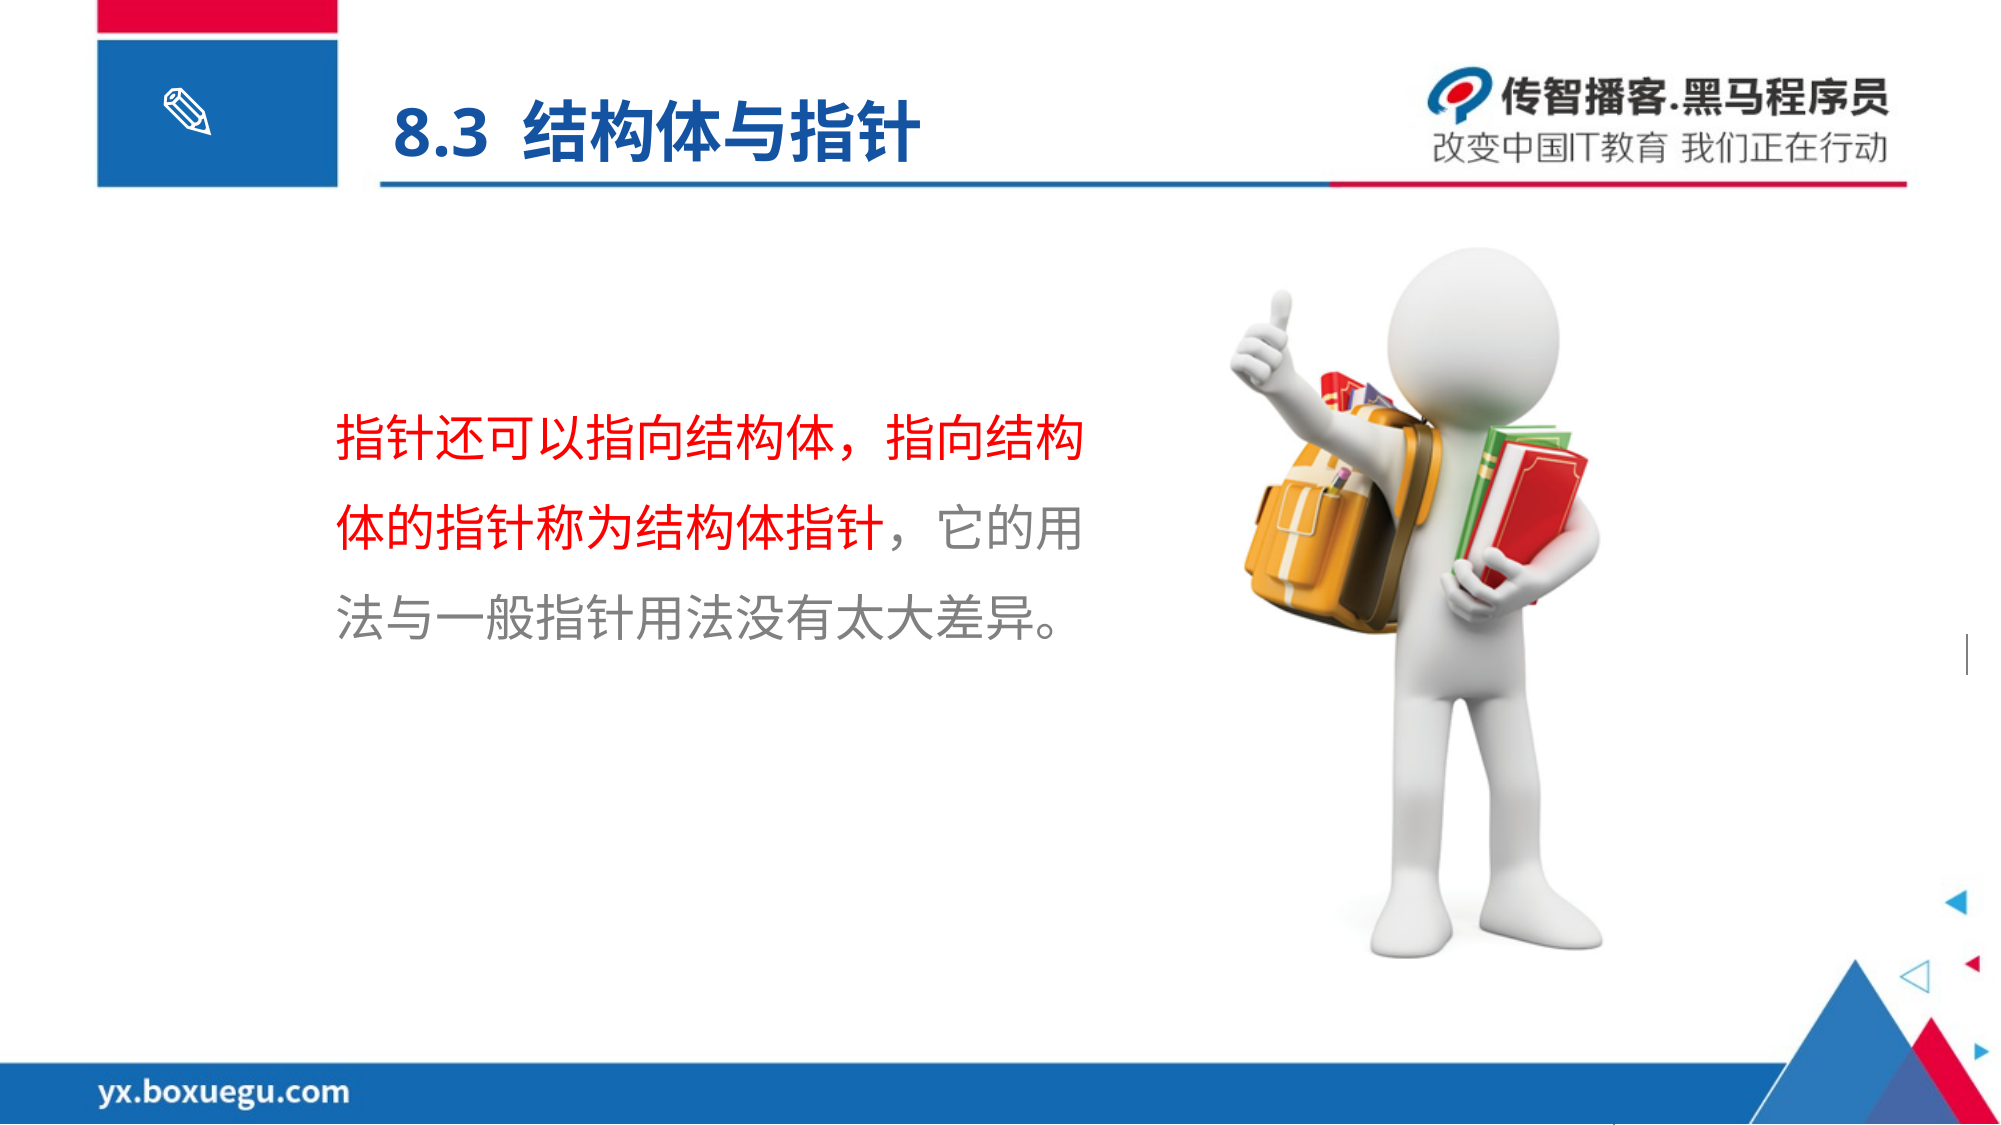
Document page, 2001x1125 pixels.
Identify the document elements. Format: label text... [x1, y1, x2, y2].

text_box 指针还可以指向结构体，指向结构体的指针称为结构体指针，它的用法与一般指针用法没有太大差异。 [320, 369, 1123, 744]
text_box 8.3 结构体与指针 [379, 82, 1192, 177]
picture [0, 0, 2000, 1124]
